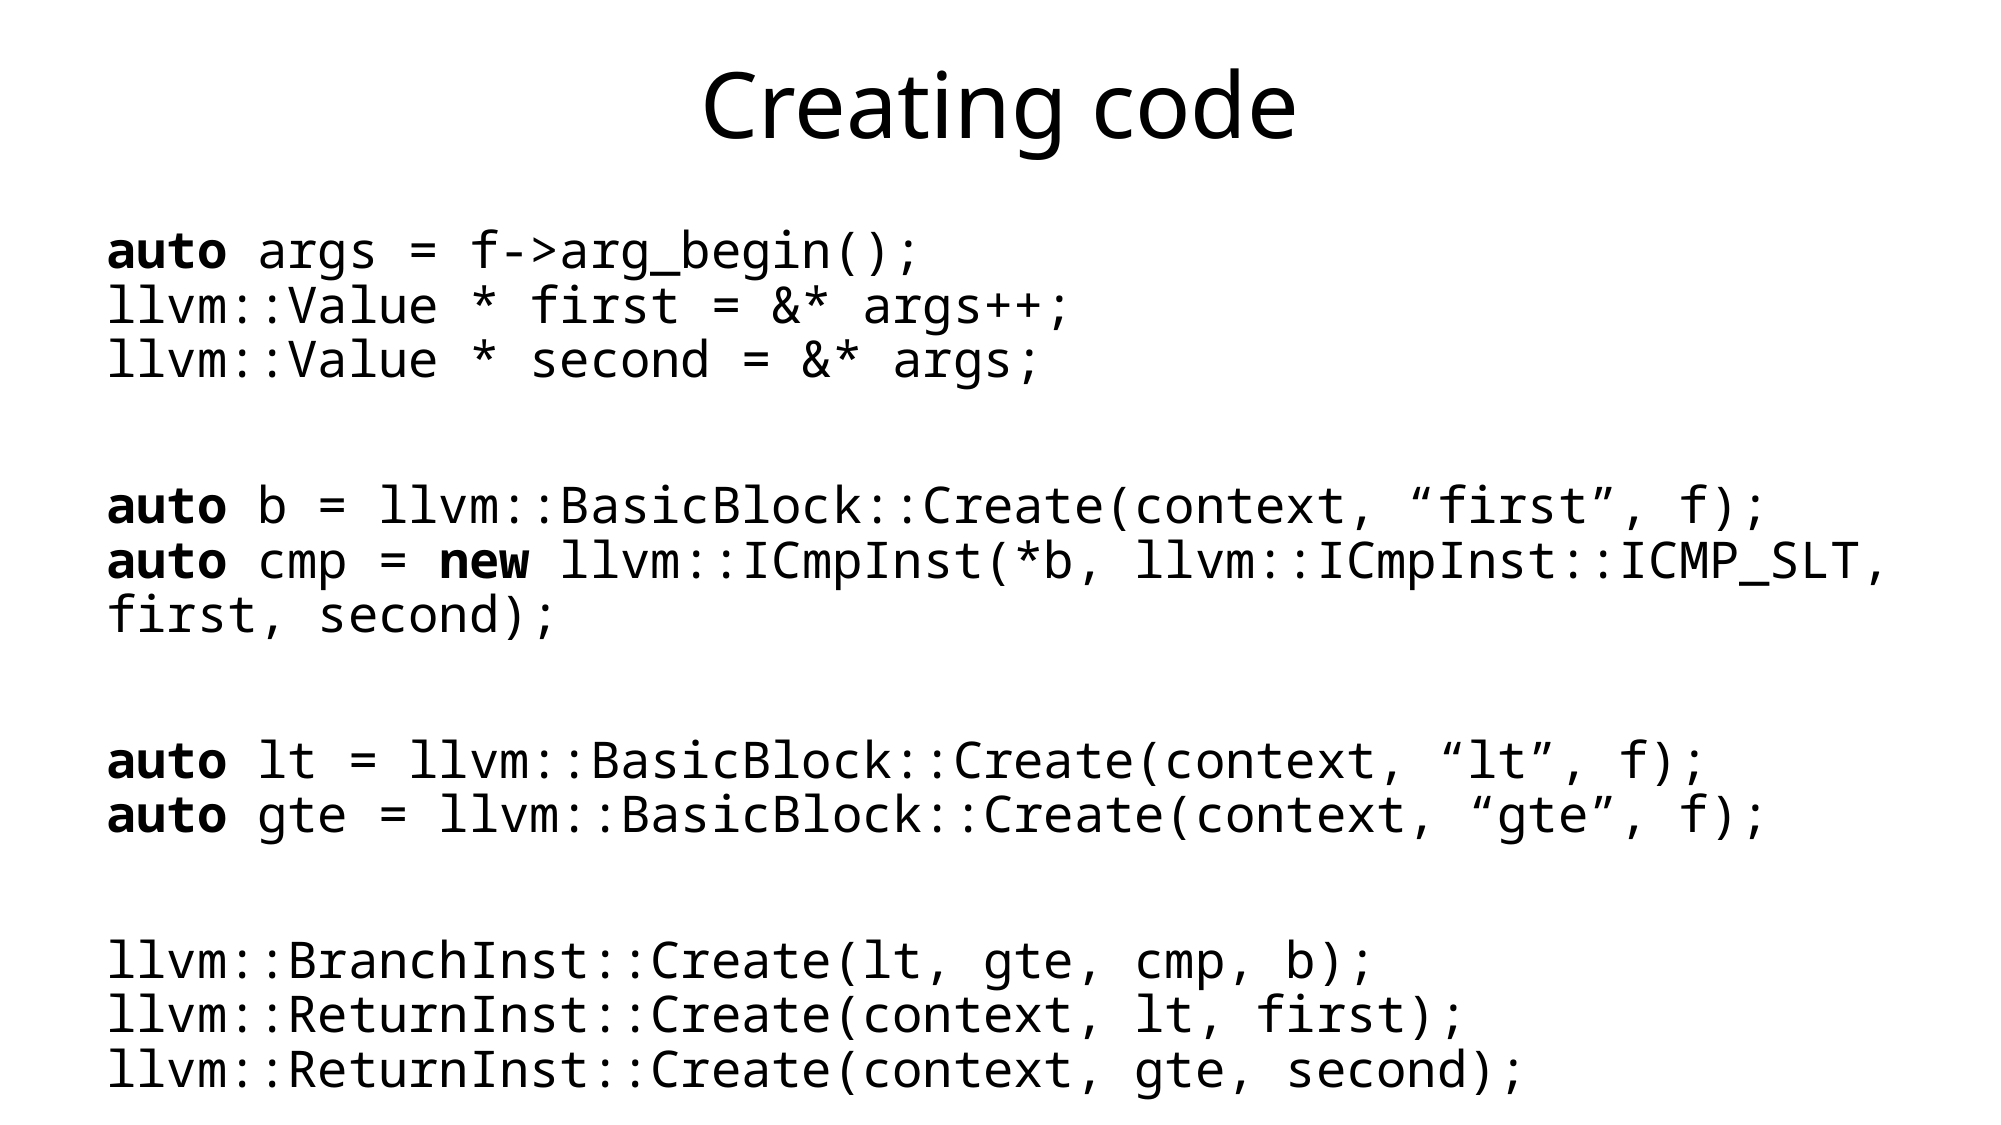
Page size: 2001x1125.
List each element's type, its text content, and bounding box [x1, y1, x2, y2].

list auto args = f->arg_begin(); llvm::Value * first = &* args++; llvm::Value * second = &* args; auto b = llvm::BasicBlock::Create(context, “first”, f); auto cmp = new llvm::ICmpInst(*b, llvm::ICmpInst::ICMP_SLT, first, second); auto lt = llvm::BasicBlock::Create(context, “lt”, f); auto gte = llvm::BasicBlock::Create(context, “gte”, f); llvm::BranchInst::Create(lt, gte, cmp, b); llvm::ReturnInst::Create(context, lt, first); llvm::ReturnInst::Create(context, gte, second); [91, 217, 1937, 1125]
title Creating code [137, 0, 1863, 217]
